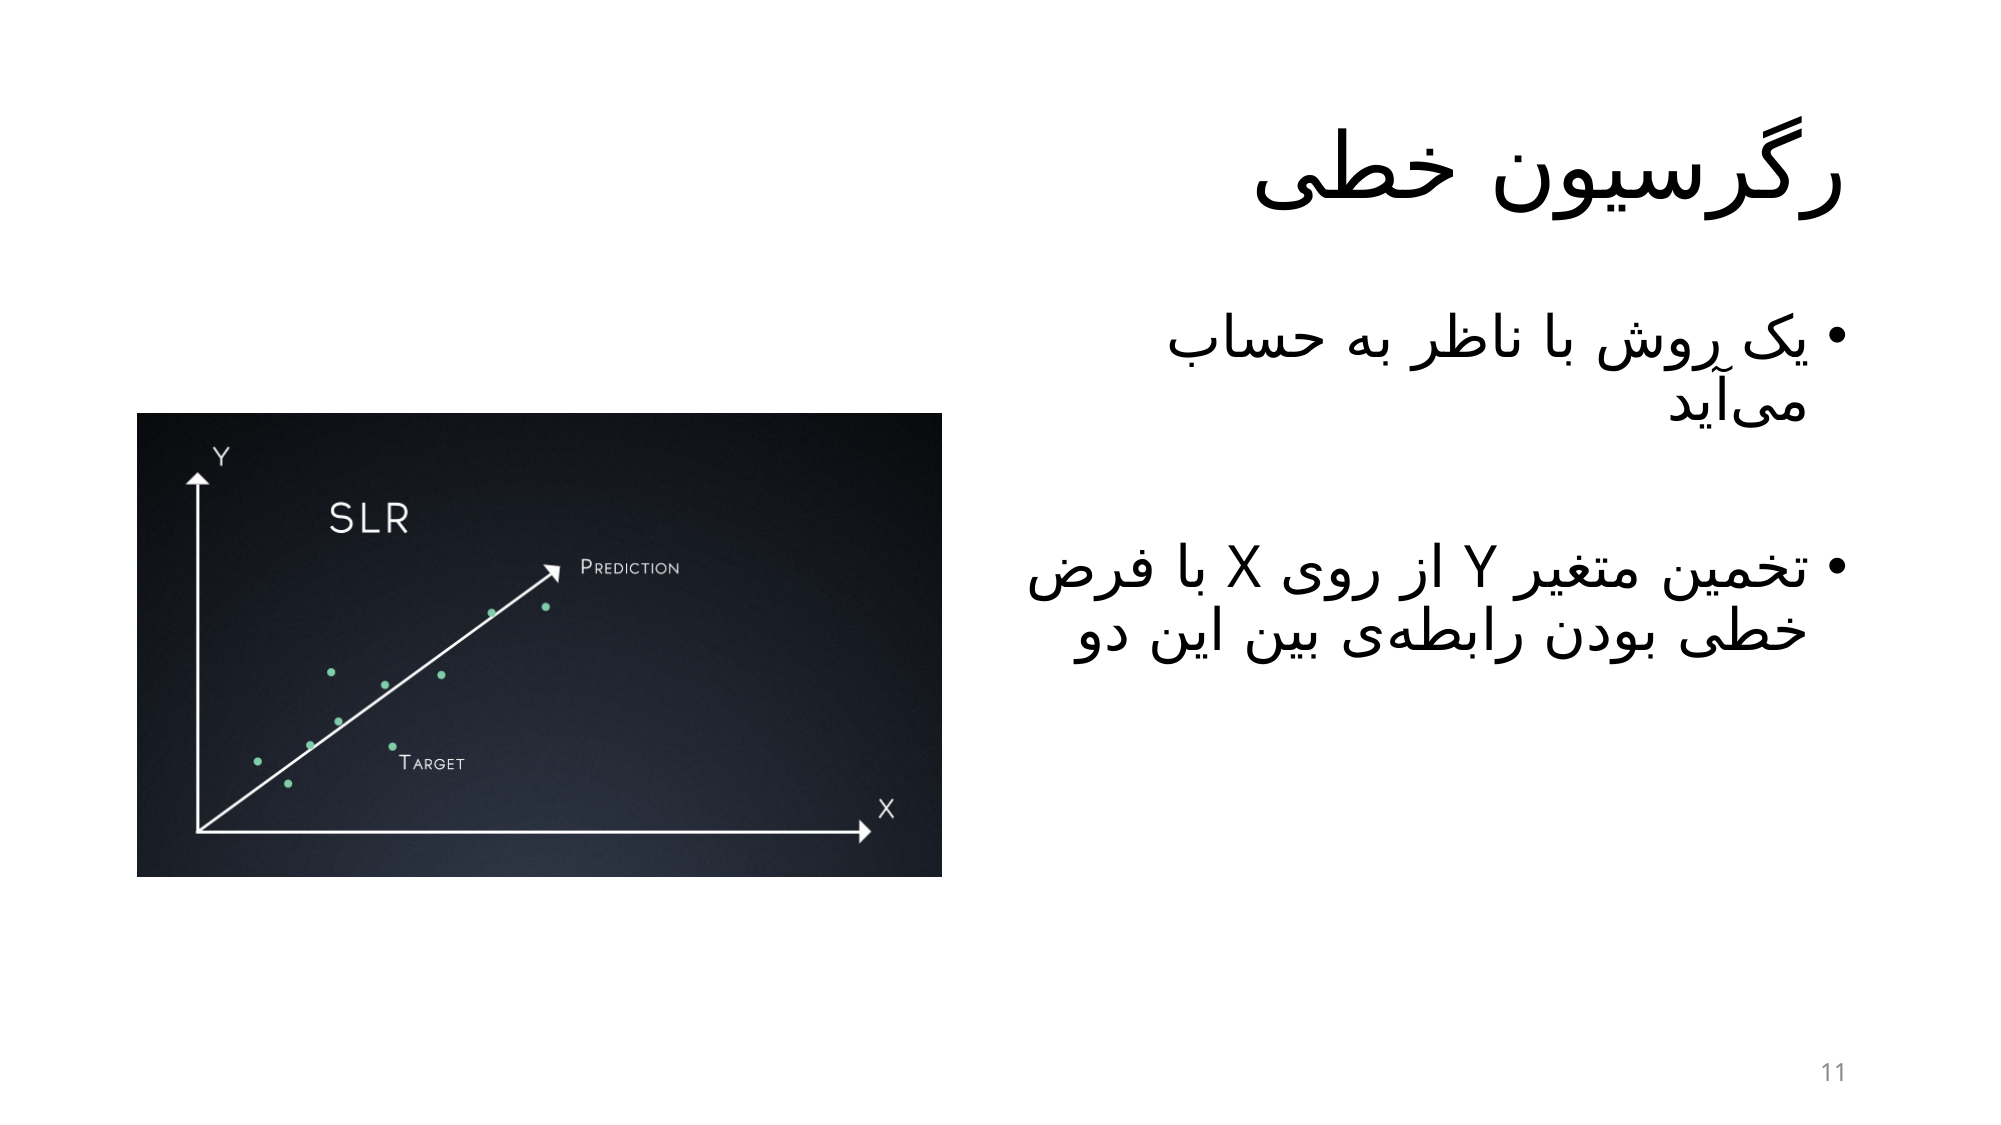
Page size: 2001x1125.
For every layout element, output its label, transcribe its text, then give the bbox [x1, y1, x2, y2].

picture [137, 413, 942, 877]
title رگرسیون خطی [137, 59, 1863, 278]
slide_number 11 [1412, 1042, 1863, 1103]
